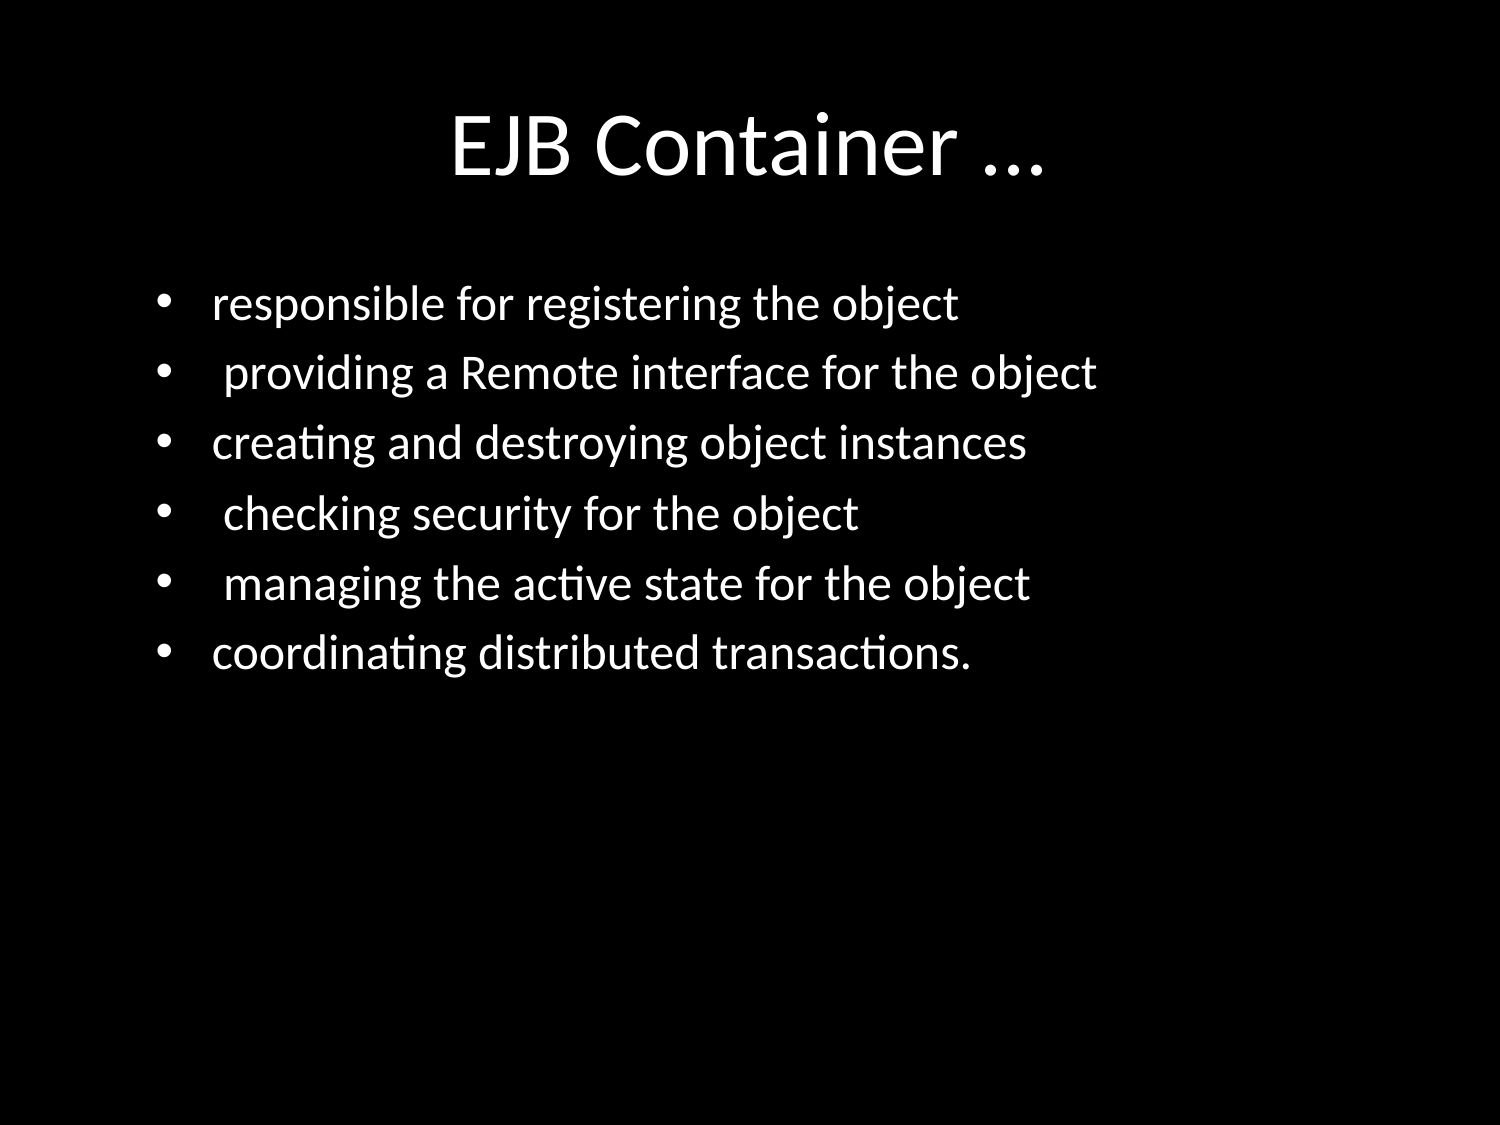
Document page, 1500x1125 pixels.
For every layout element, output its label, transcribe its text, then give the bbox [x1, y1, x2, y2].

list responsible for registering the object providing a Remote interface for the object creating and destroying object instances checking security for the object managing the active state for the object coordinating distributed transactions. [75, 262, 1425, 1005]
title EJB Container ... [75, 45, 1425, 233]
